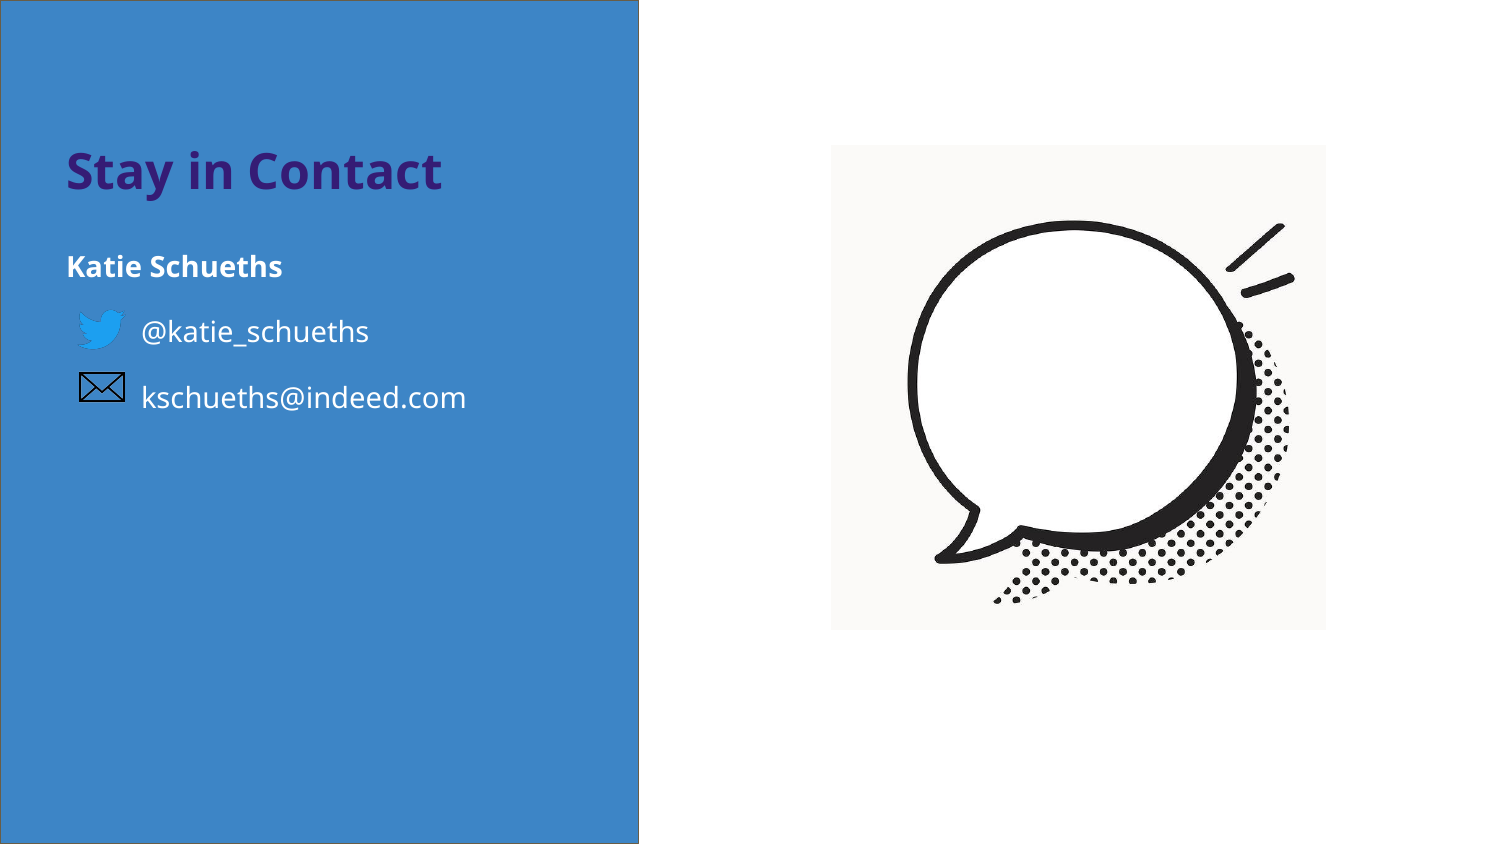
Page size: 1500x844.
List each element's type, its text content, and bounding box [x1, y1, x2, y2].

picture [79, 364, 125, 410]
title Stay in Contact [51, 91, 512, 216]
picture [831, 145, 1326, 630]
text_box [0, 0, 639, 844]
list Katie Schueths @katie_schueths kschueths@indeed.com [51, 227, 512, 750]
picture [74, 301, 129, 357]
